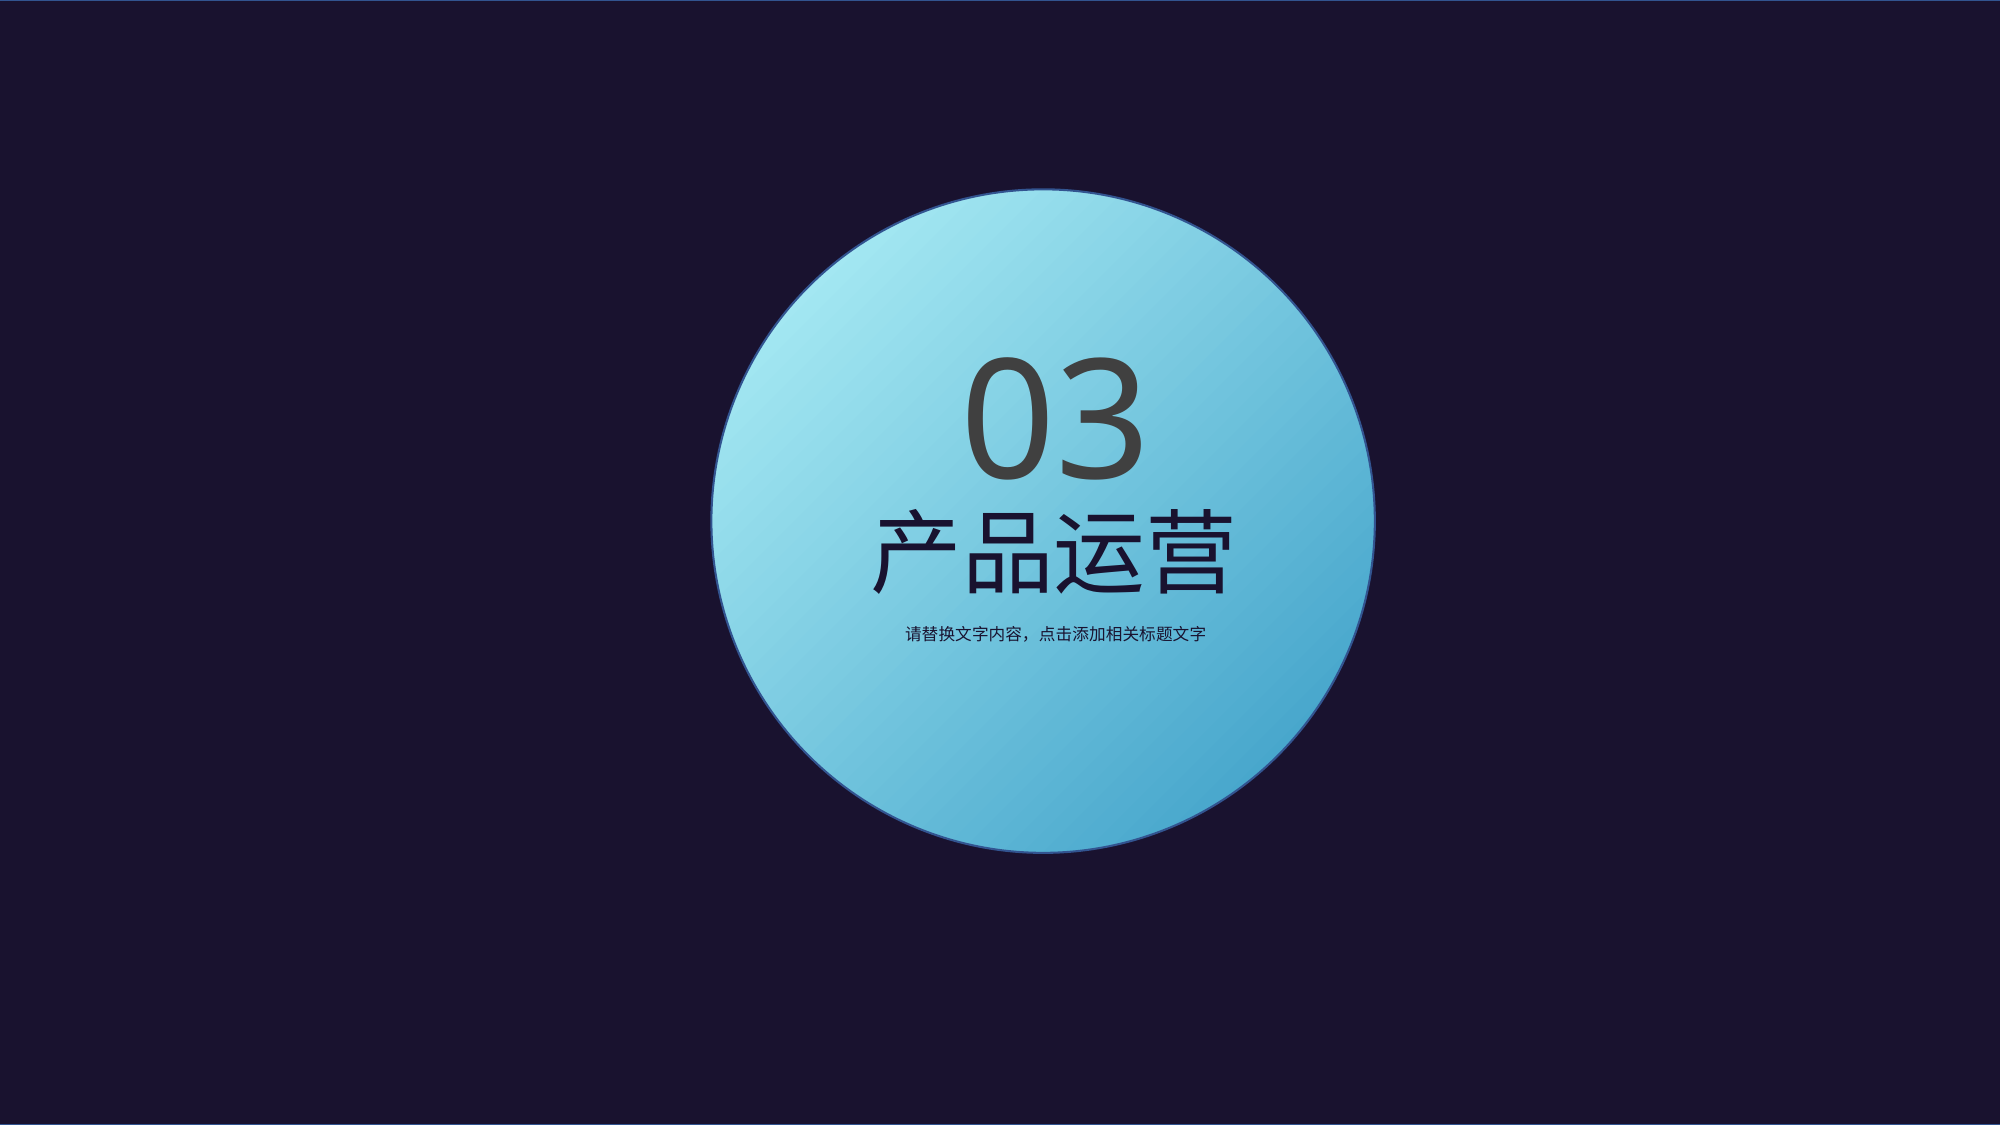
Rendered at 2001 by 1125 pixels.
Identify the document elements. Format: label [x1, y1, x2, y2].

text_box [0, 0, 2000, 1125]
text_box [711, 189, 1397, 853]
